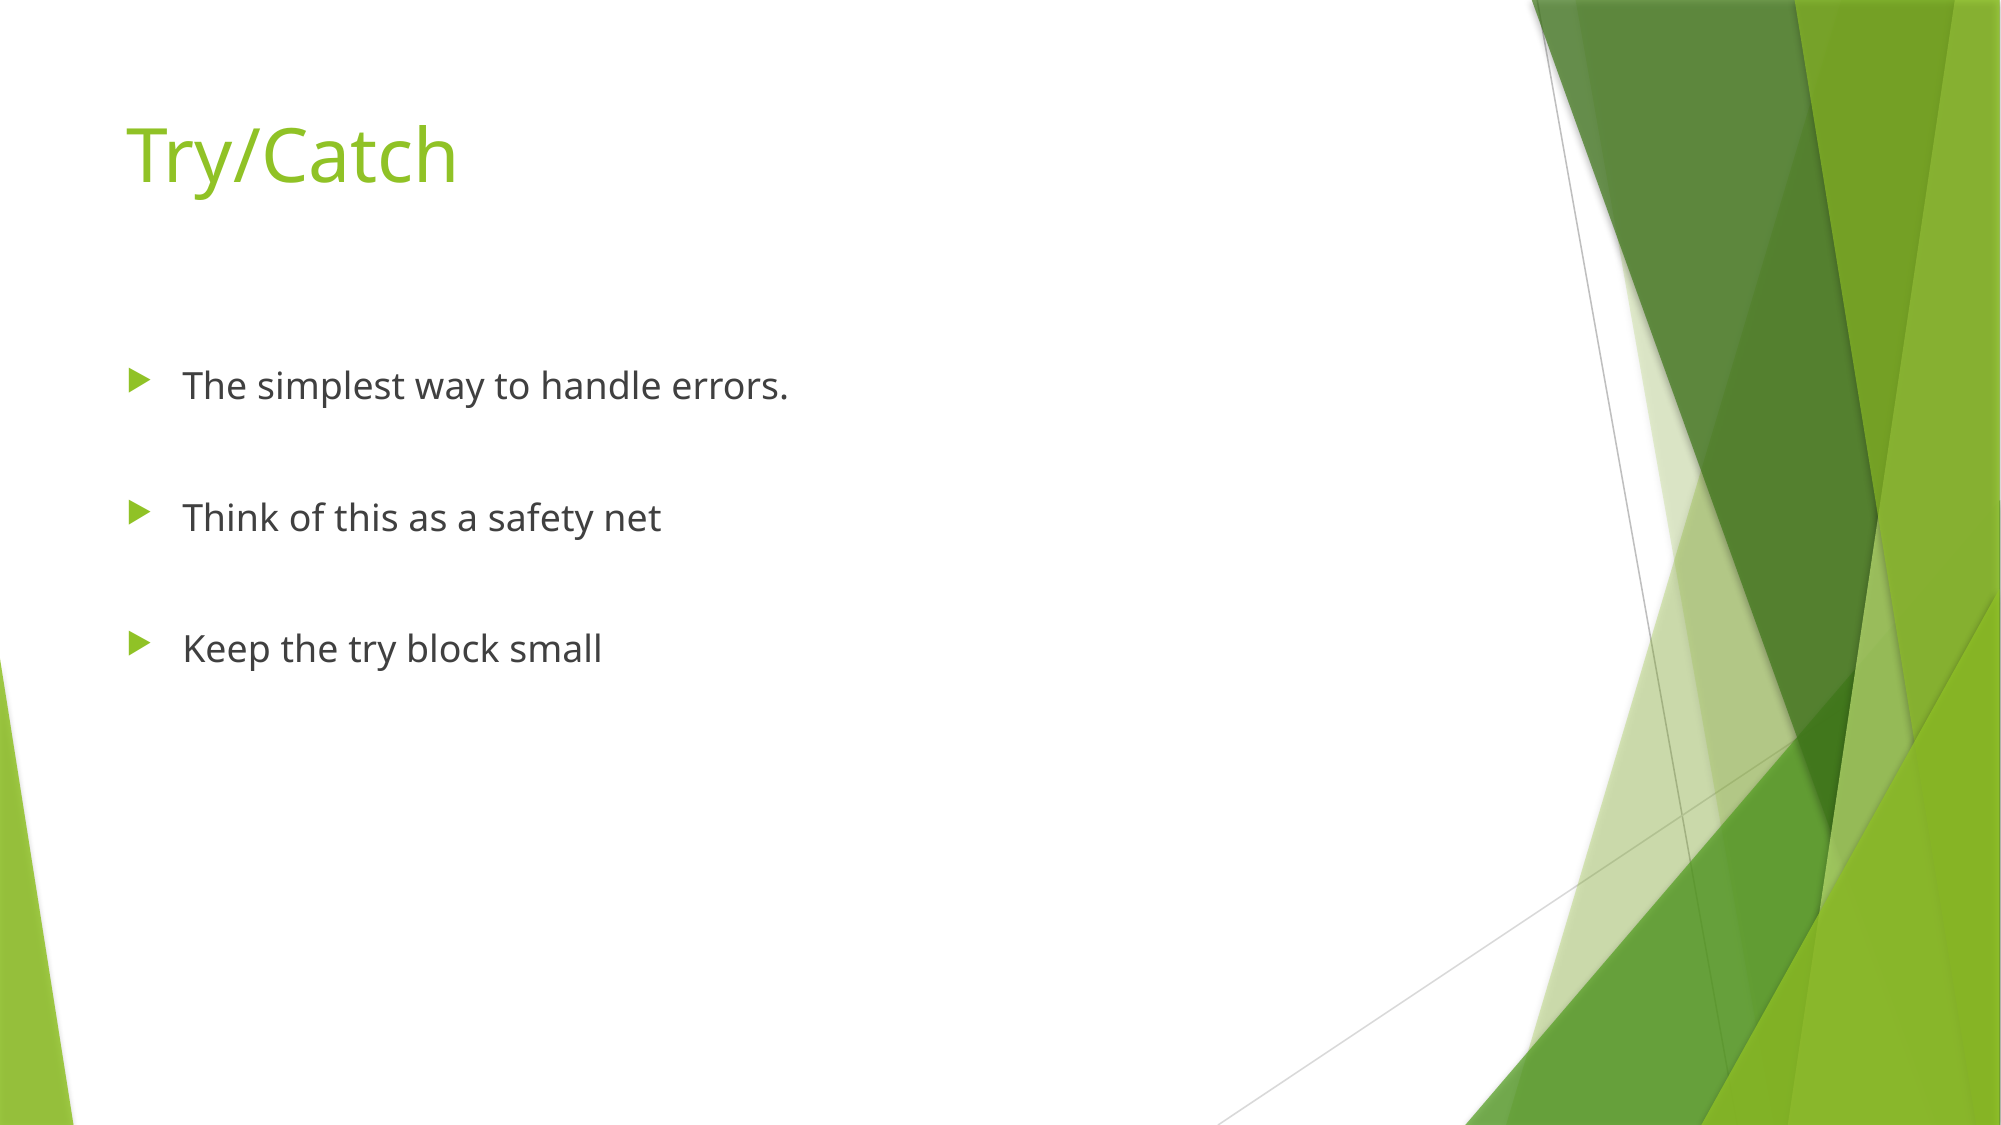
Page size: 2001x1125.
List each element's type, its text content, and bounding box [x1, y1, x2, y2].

list The simplest way to handle errors. Think of this as a safety net Keep the try block small [111, 354, 1522, 992]
title Try/Catch [111, 99, 1522, 317]
